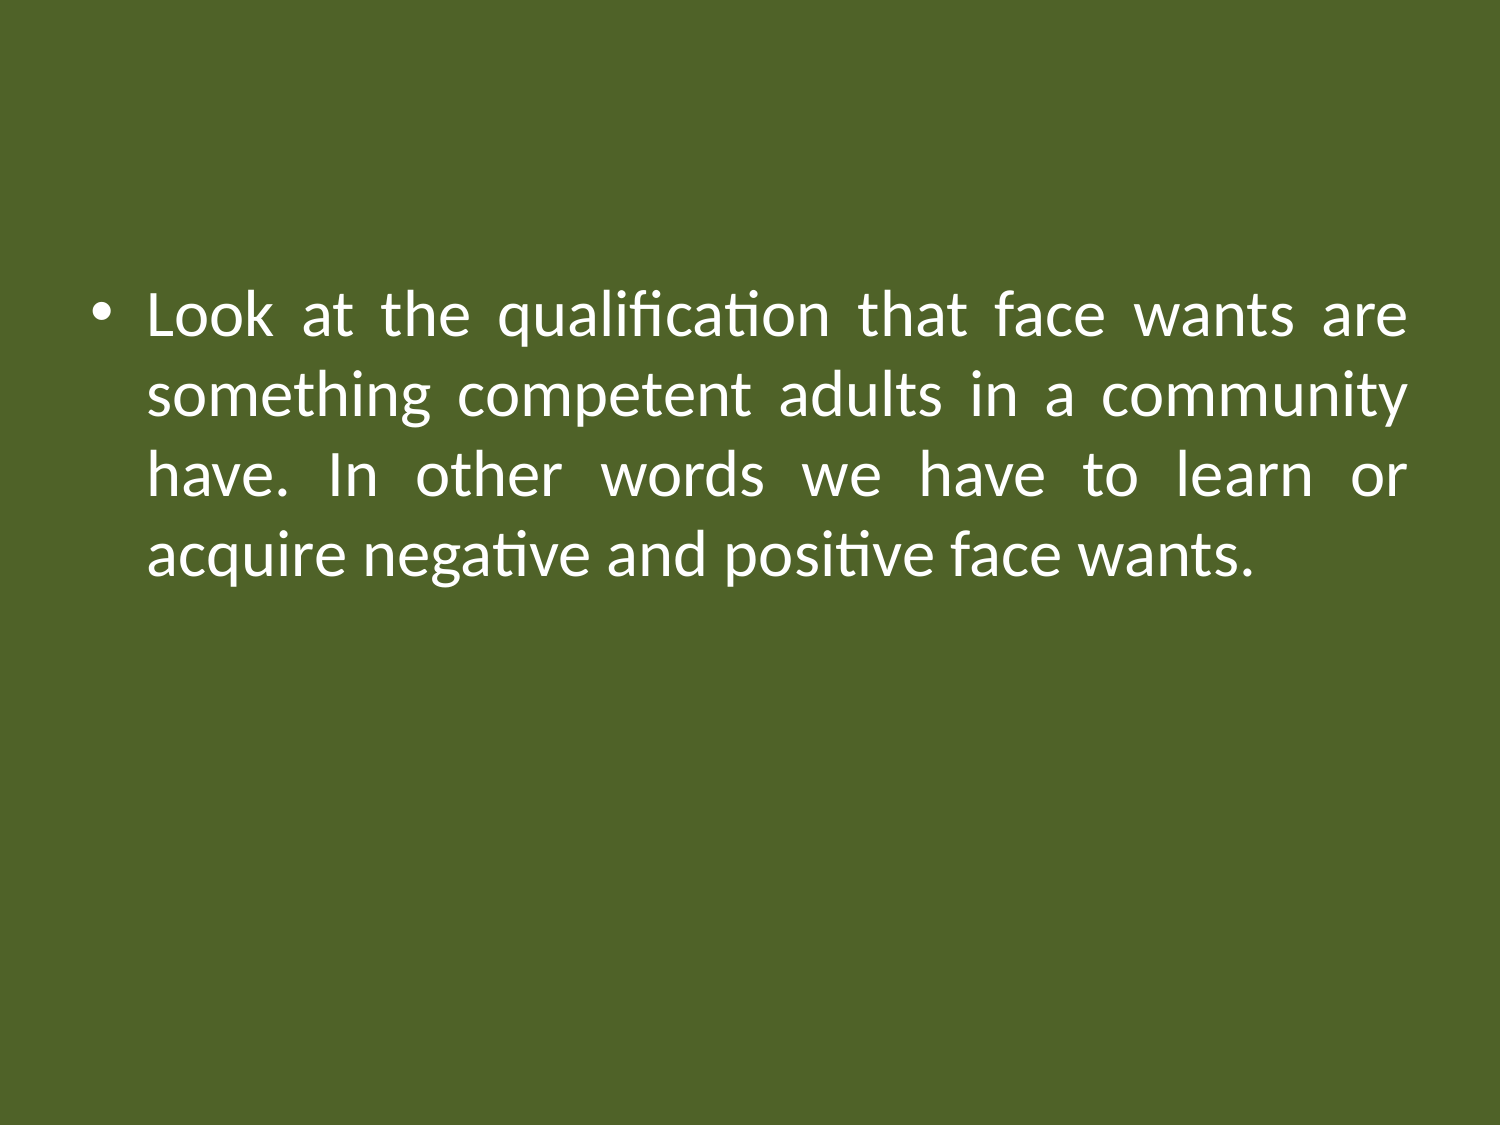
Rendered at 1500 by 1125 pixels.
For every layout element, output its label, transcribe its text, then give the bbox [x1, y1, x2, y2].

list Look at the qualification that face wants are something competent adults in a community have. In other words we have to learn or acquire negative and positive face wants. [75, 262, 1425, 1005]
